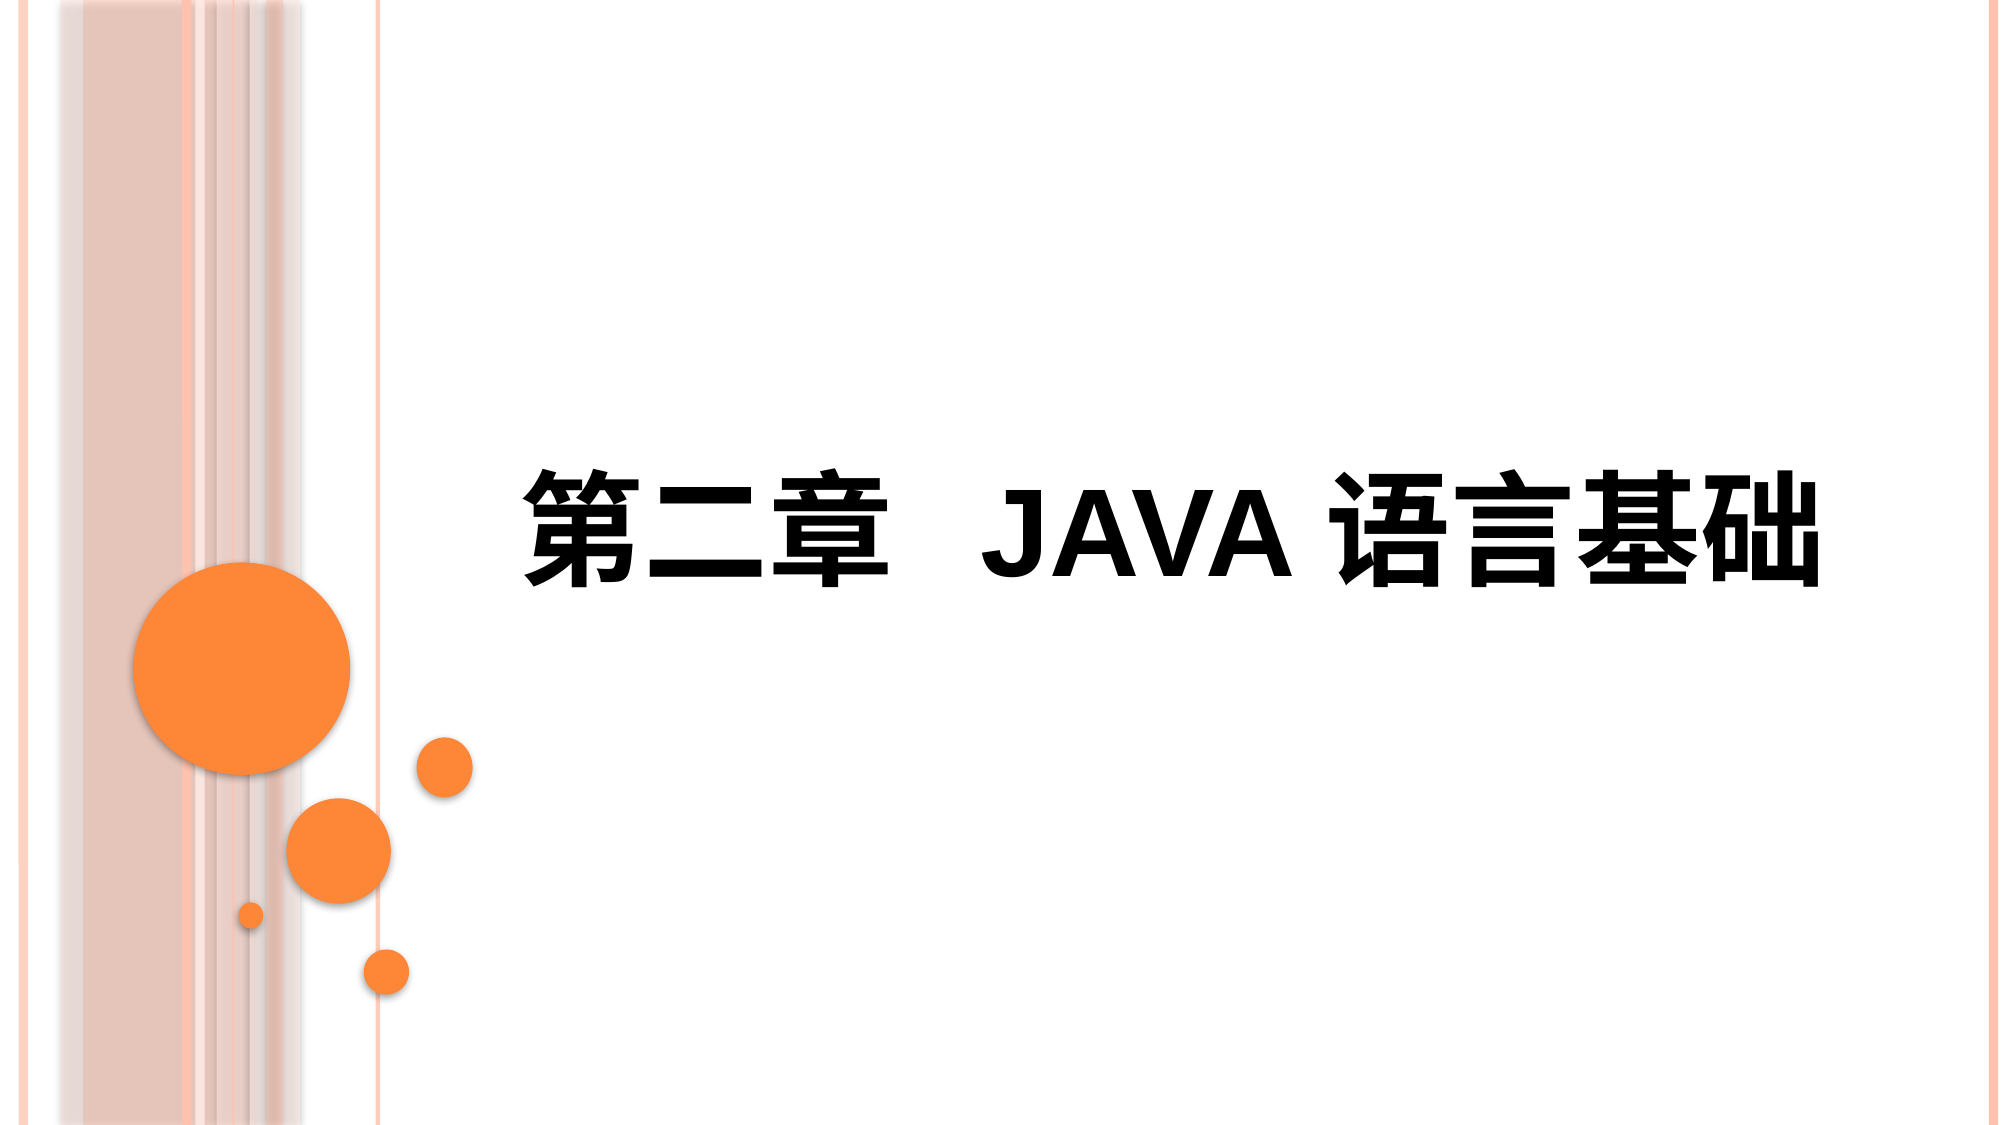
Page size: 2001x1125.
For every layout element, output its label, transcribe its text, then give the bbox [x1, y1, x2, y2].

title 第二章 Java语言基础 [503, 432, 1870, 610]
